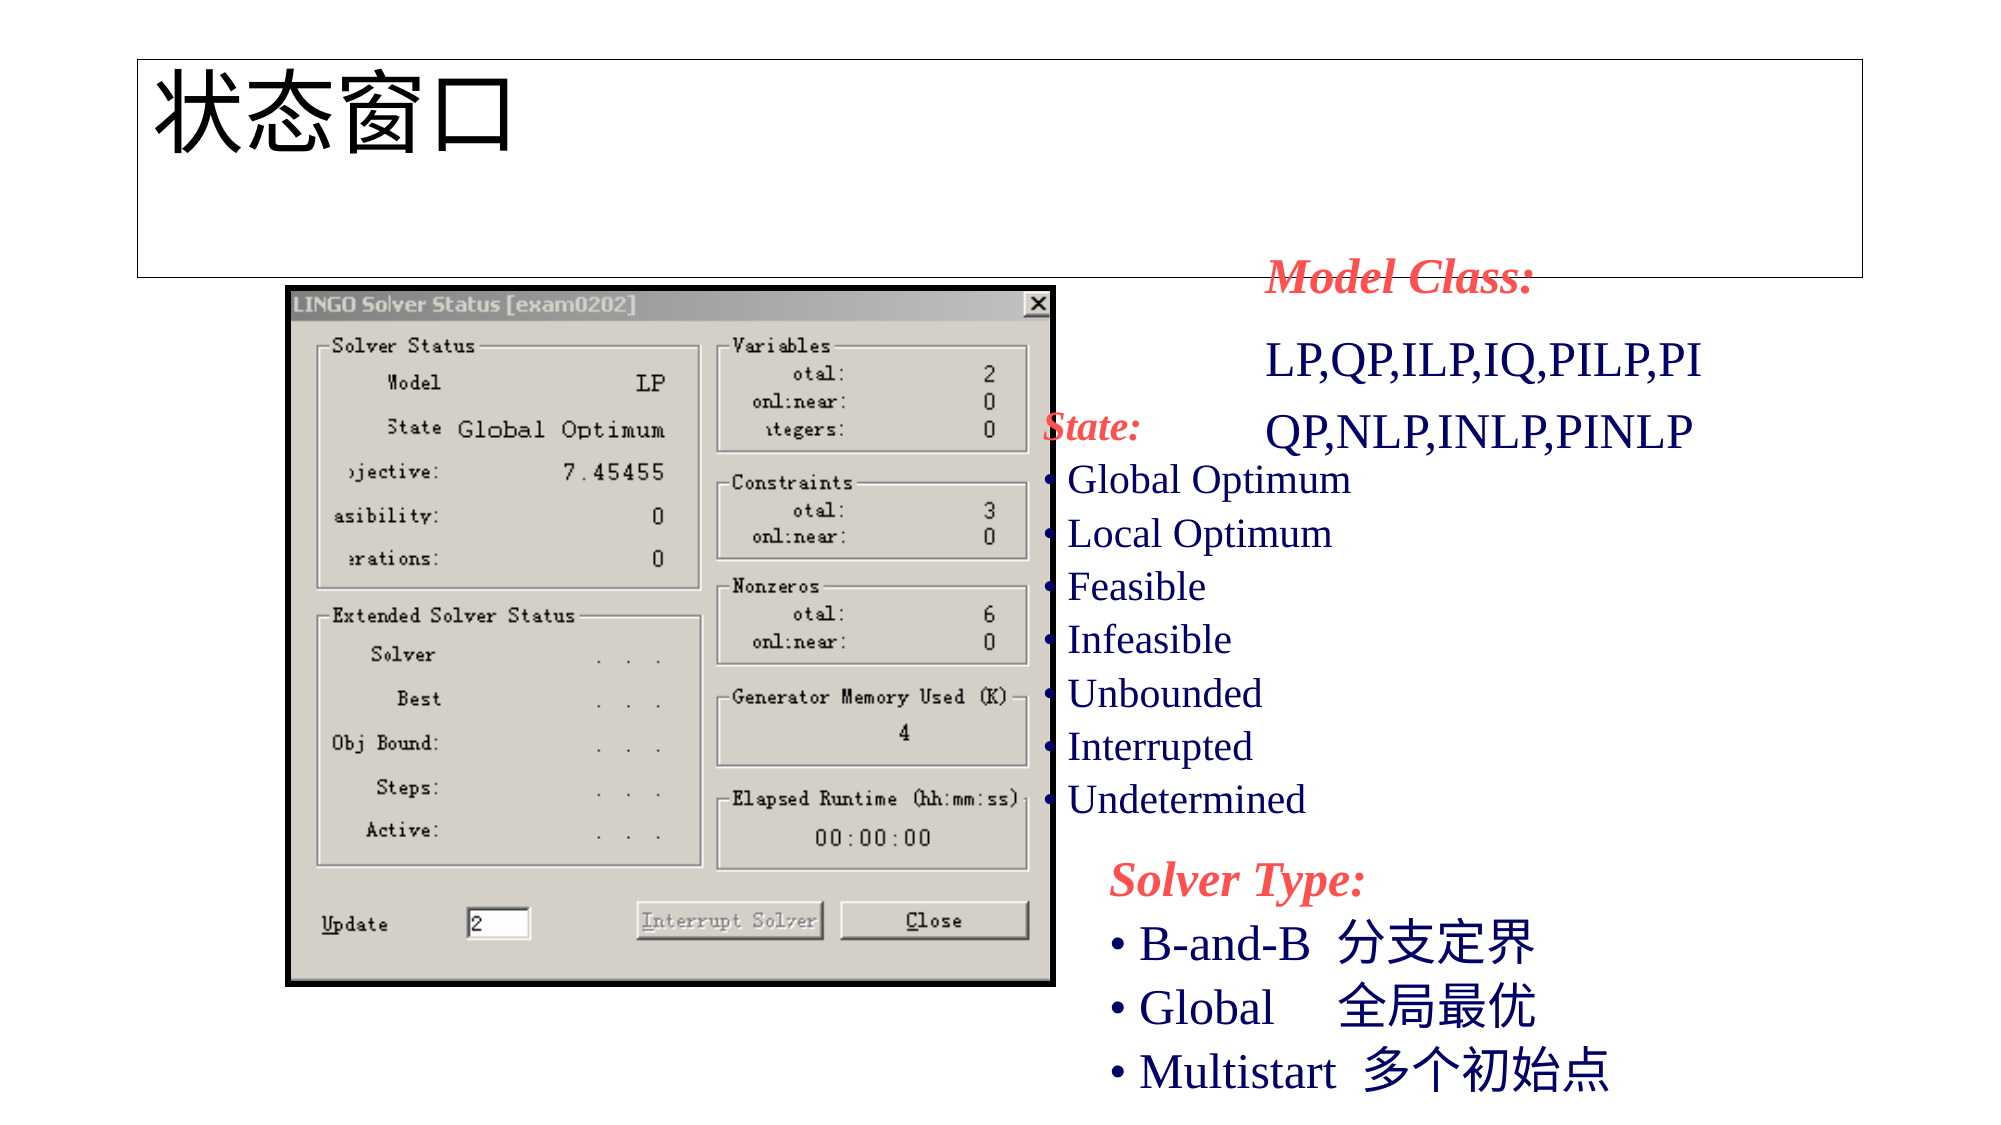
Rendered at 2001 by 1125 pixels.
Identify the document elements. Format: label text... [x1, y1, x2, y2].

picture [291, 290, 1050, 982]
text_box Model Class: LP,QP,ILP,IQ,PILP,PIQP,NLP,INLP,PINLP [1250, 243, 1750, 467]
text_box State: • Global Optimum • Local Optimum • Feasible • Infeasible • Unbounded • Interrupted • Undetermined [1050, 397, 1480, 831]
text_box Solver Type: • B-and-B 分支定界 • Global 全局最优 • Multistart 多个初始点 [1094, 846, 1697, 1107]
title 状态窗口 [137, 59, 1863, 278]
